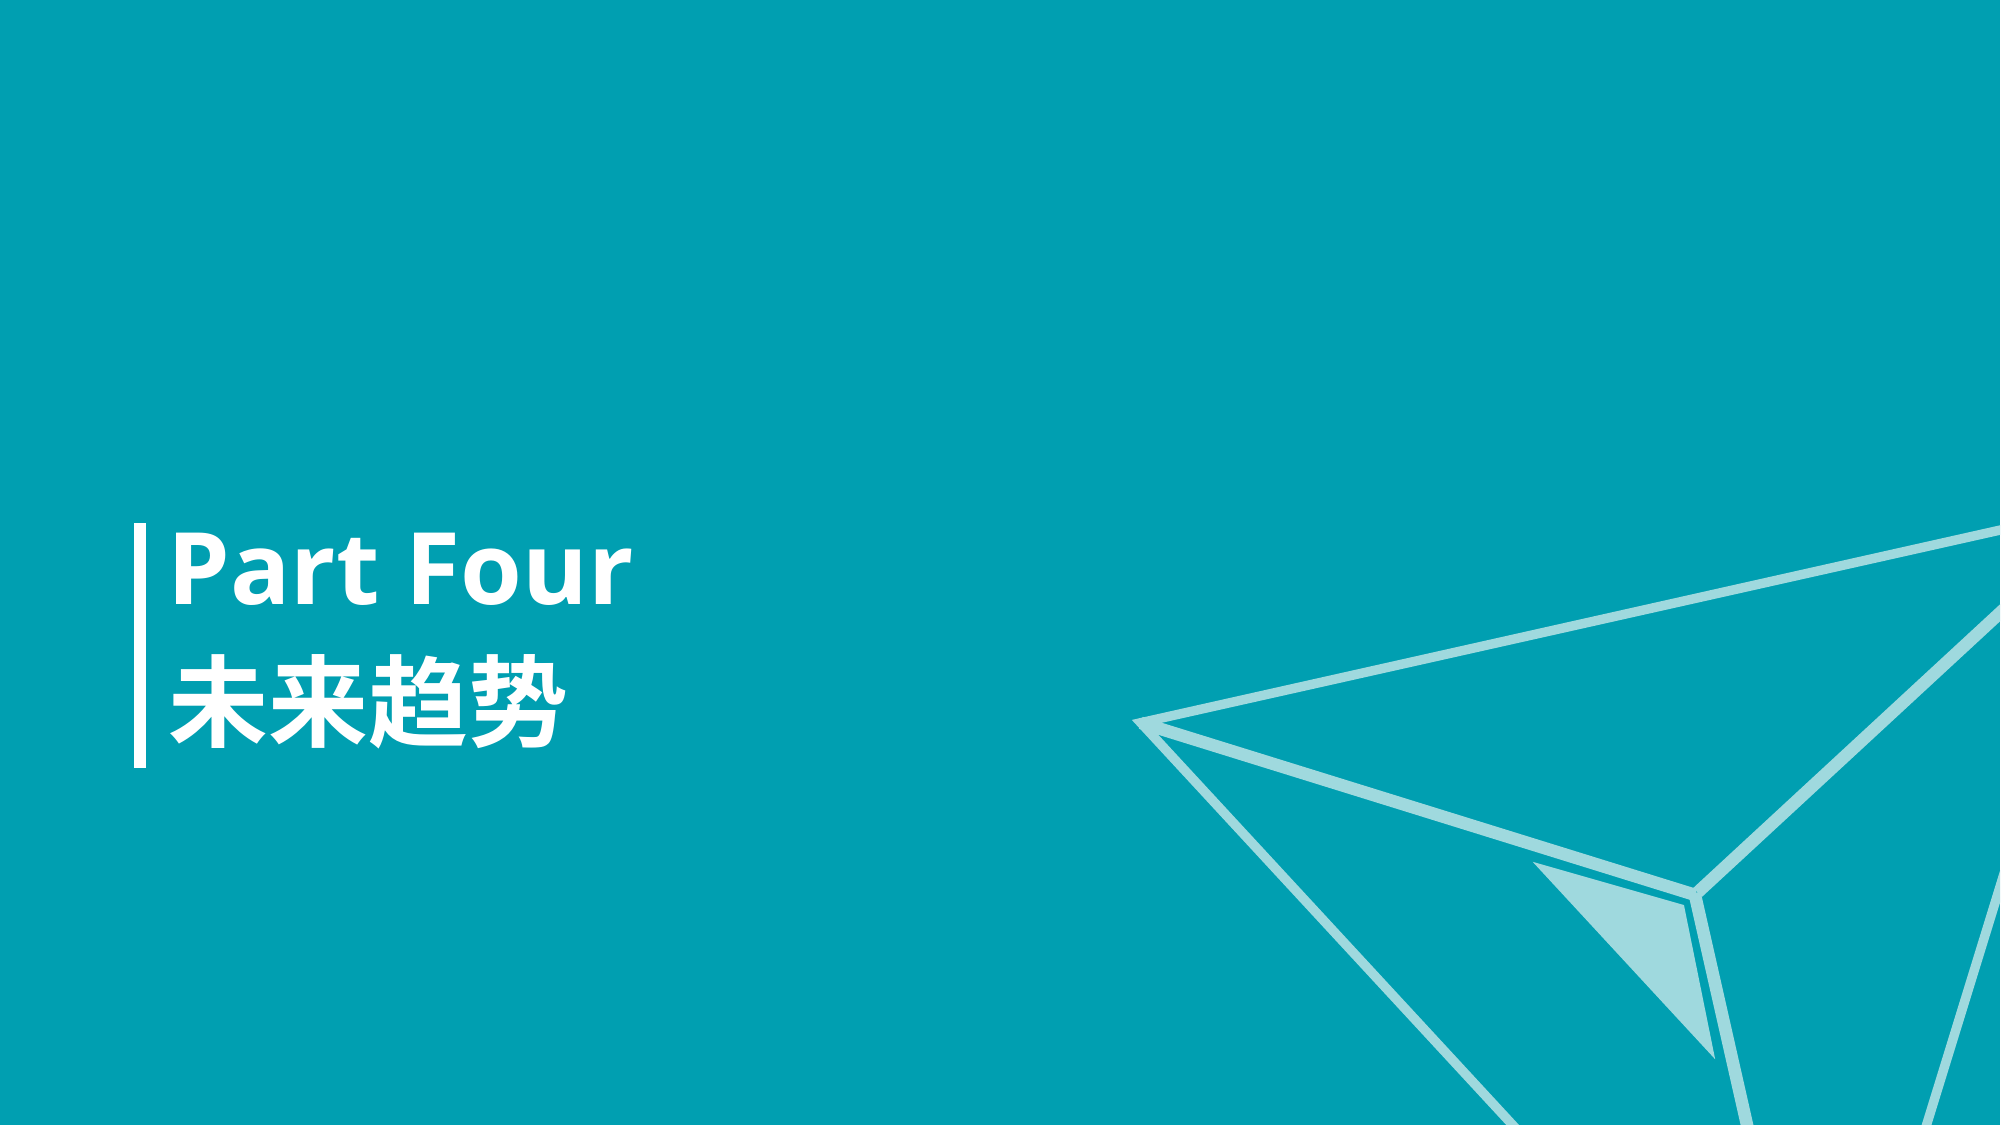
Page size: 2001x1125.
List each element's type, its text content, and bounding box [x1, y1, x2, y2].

list 未来趋势 [154, 645, 1104, 781]
list Part Four [152, 510, 1102, 646]
